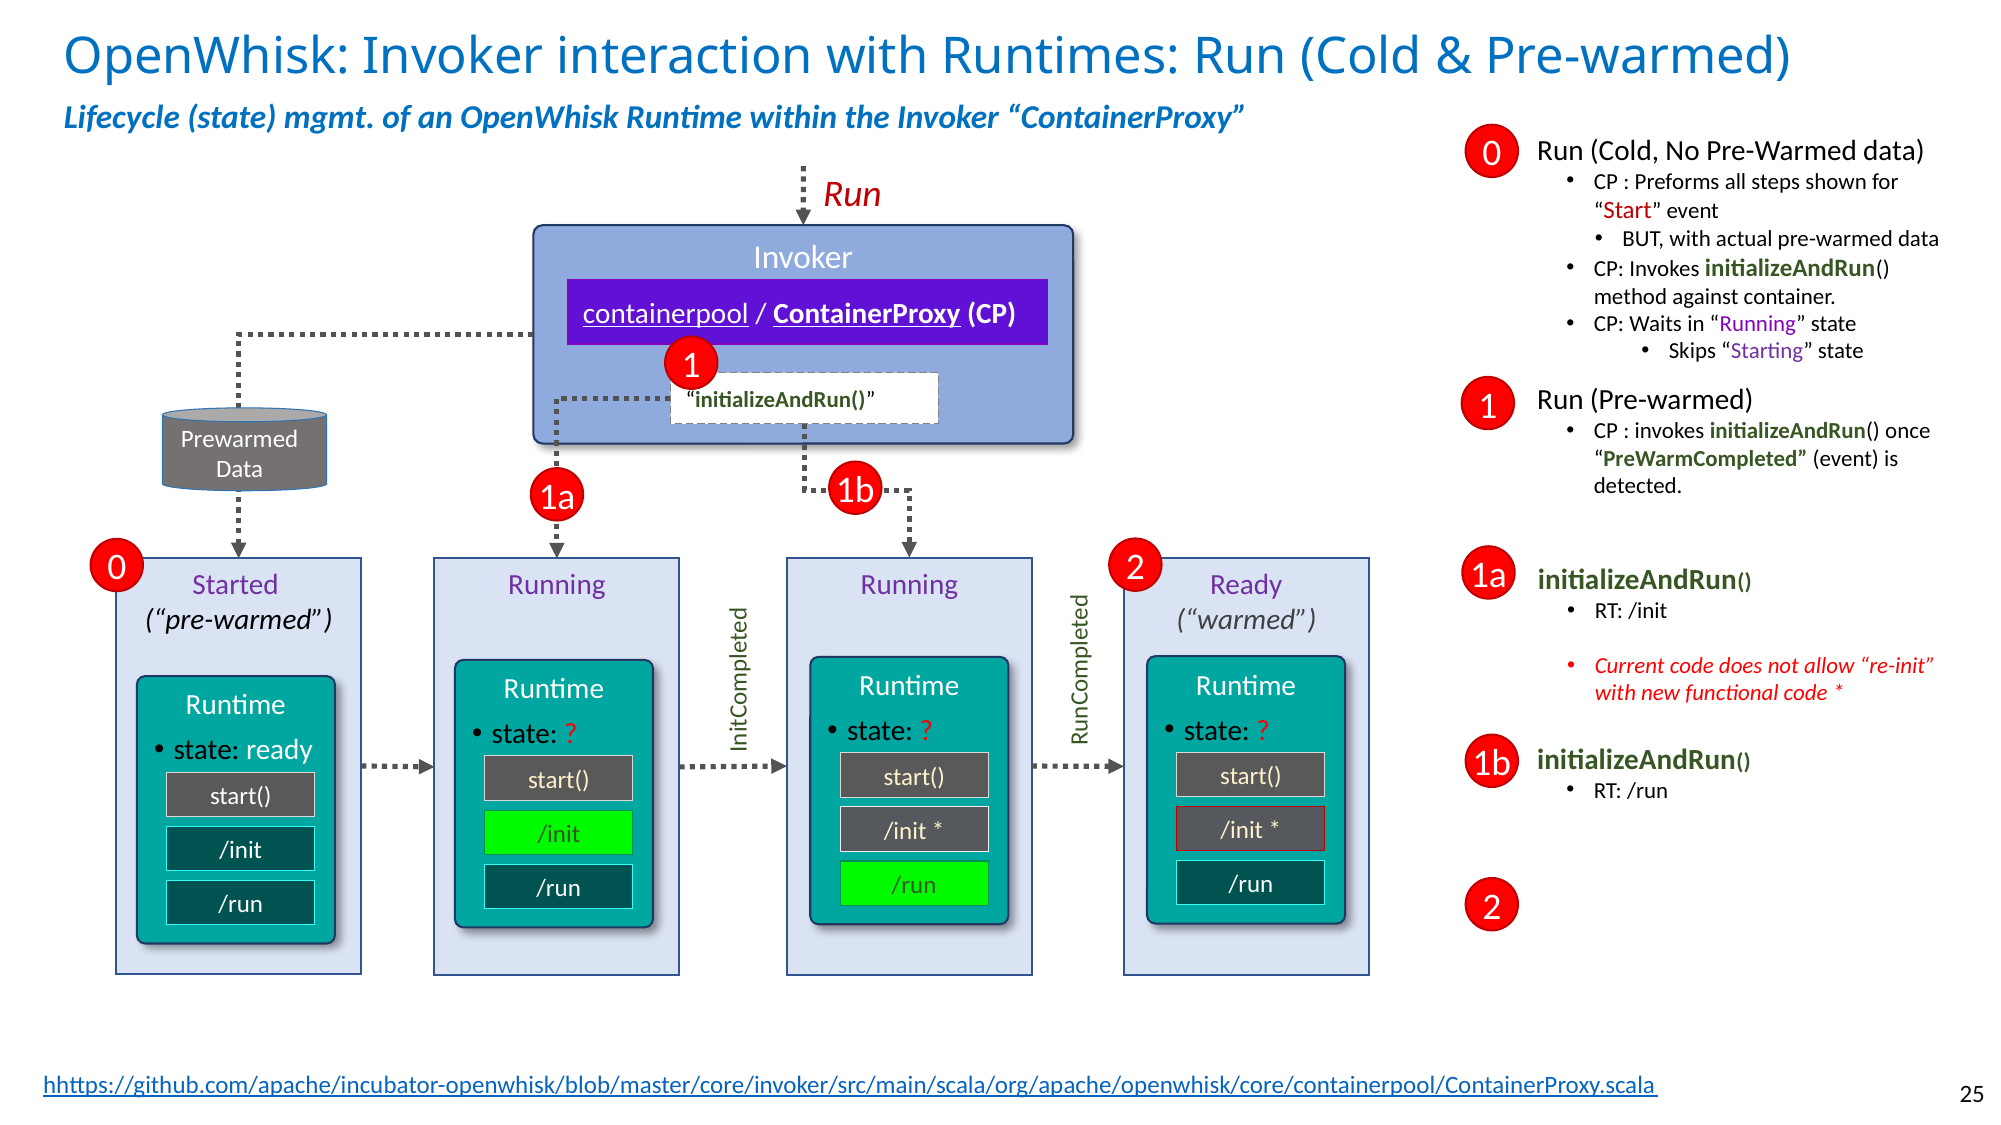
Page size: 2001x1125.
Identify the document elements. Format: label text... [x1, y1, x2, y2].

text_box InitCompleted [714, 592, 759, 766]
title OpenWhisk: Invoker interaction with Runtimes: Run (Cold & Pre-warmed) [48, 21, 1969, 93]
text_box 0 [89, 537, 145, 593]
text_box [840, 752, 989, 906]
slide_number 25 [1550, 1062, 2000, 1123]
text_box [484, 755, 633, 909]
text_box Running [433, 557, 680, 976]
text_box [238, 334, 534, 559]
text_box 1a [1461, 545, 1516, 600]
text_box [556, 398, 694, 559]
text_box 2 [1108, 537, 1163, 592]
text_box 1b [1464, 733, 1520, 789]
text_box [533, 225, 1074, 444]
text_box 2 [1464, 876, 1520, 932]
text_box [1176, 752, 1325, 905]
text_box Run (Cold, No Pre-Warmed data) CP : Preforms all steps shown for “Start” event BUT, with actual pre-warmed data CP: Invokes initializeAndRun() method against container. CP: Waits in “Running” state Skips “Starting” state [1522, 124, 1963, 371]
text_box Started (“pre-warmed”) [115, 557, 362, 975]
text_box Running [786, 557, 1033, 976]
text_box Runtime state: ? [809, 655, 1010, 926]
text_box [790, 438, 924, 544]
text_box Lifecycle (state) mgmt. of an OpenWhisk Runtime within the Invoker “ContainerProxy” [48, 87, 1354, 159]
text_box 1a [534, 467, 556, 522]
text_box 1 [1460, 375, 1516, 431]
text_box Runtime state: ? [453, 658, 655, 929]
text_box initializeAndRun() RT: /run [1522, 732, 1951, 811]
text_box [155, 407, 327, 491]
text_box Ready (“warmed”) [1123, 557, 1370, 976]
text_box Runtime state: ready [135, 675, 336, 945]
text_box initializeAndRun() RT: /init Current code does not allow “re-init” with new functional code * [1523, 553, 1952, 713]
text_box RunCompleted [1055, 579, 1100, 761]
text_box Run [808, 161, 897, 222]
text_box 0 [1464, 123, 1520, 179]
text_box Runtime state: ? [1145, 655, 1347, 925]
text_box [166, 772, 315, 925]
text_box hhttps://github.com/apache/incubator-openwhisk/blob/master/core/invoker/src/main/scala/org/apache/openwhisk/core/containerpool/ContainerProxy.scala [28, 1061, 1718, 1106]
text_box Run (Pre-warmed) CP : invokes initializeAndRun() once “PreWarmCompleted” (event) is detected. [1522, 373, 1952, 533]
